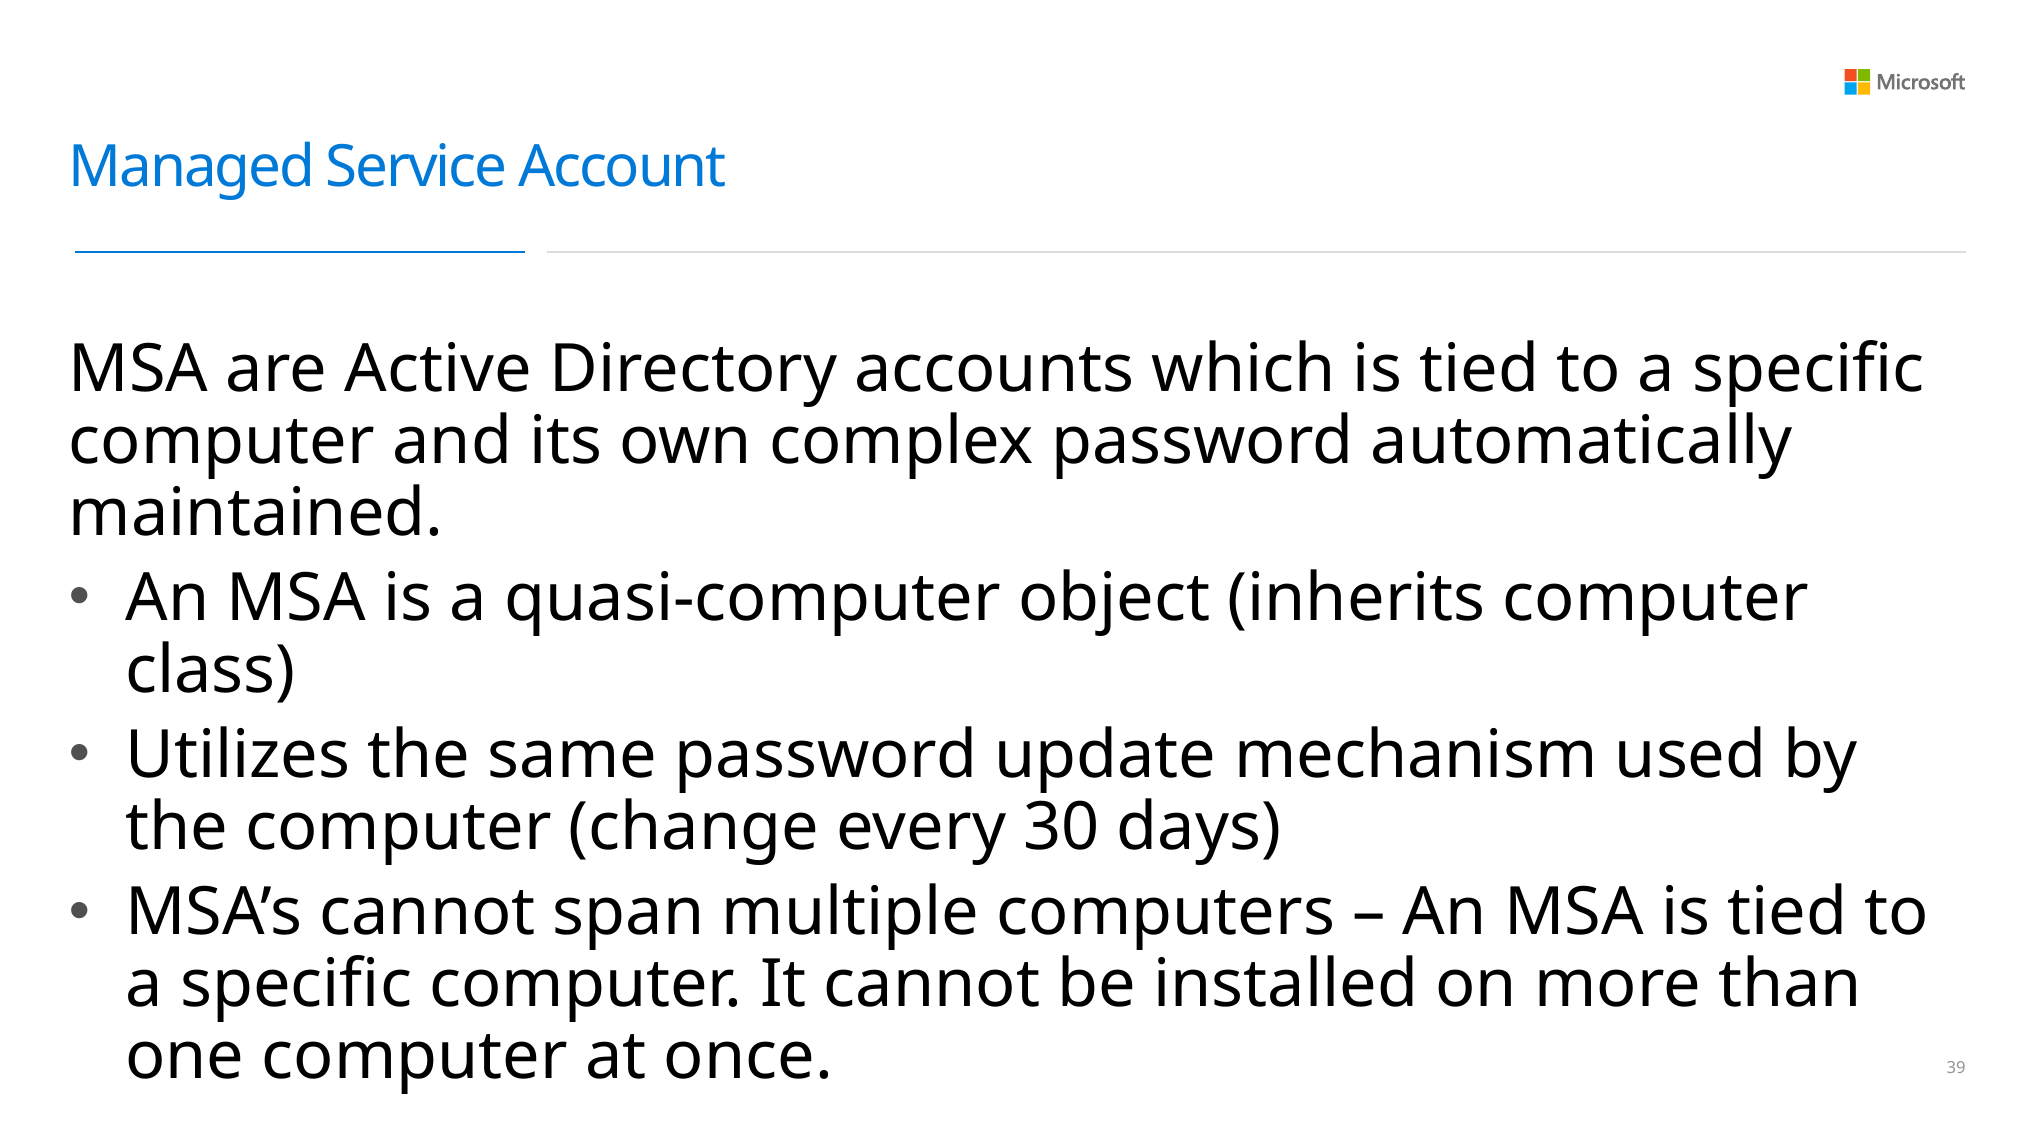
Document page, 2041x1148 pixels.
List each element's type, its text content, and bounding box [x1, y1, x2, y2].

slide_number 38 [1904, 1058, 1966, 1077]
title Managed Service Account [45, 123, 1996, 199]
list MSA are Active Directory accounts which is tied to a specific computer and its own complex password automatically maintained. An MSA is a quasi-computer object (inherits computer class) Utilizes the same password update mechanism used by the computer (change every 30 days) MSA’s cannot span multiple computers – An MSA is tied to a specific computer. It cannot be installed on more than one computer at once. [45, 318, 1968, 980]
